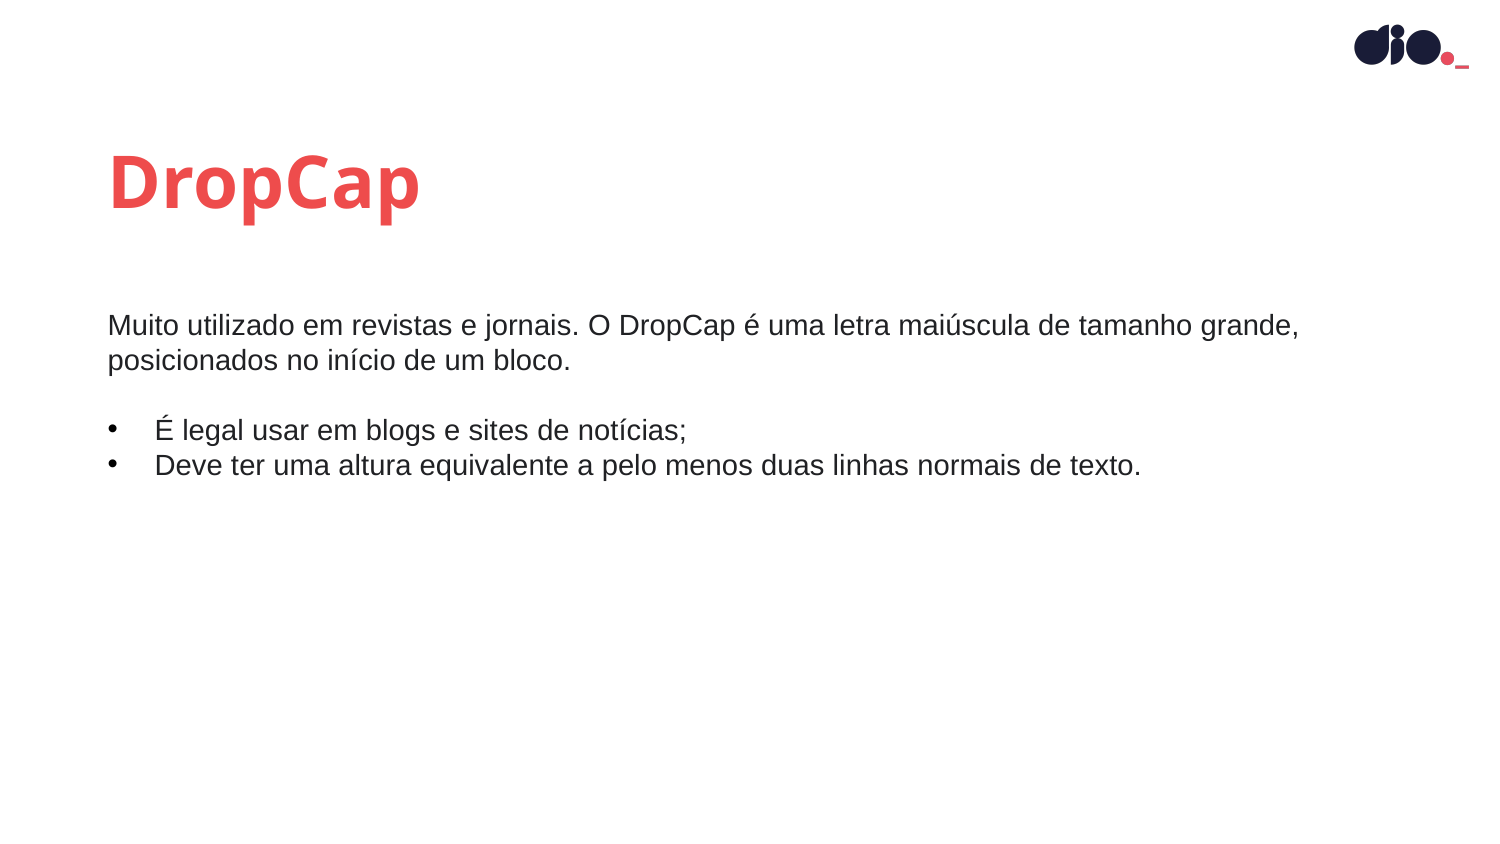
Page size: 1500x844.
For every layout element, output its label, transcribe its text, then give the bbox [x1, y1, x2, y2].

text_box DropCap [92, 104, 1408, 240]
text_box Muito utilizado em revistas e jornais. O DropCap é uma letra maiúscula de tamanho grande, posicionados no início de um bloco. É legal usar em blogs e sites de notícias; Deve ter uma altura equivalente a pelo menos duas linhas normais de texto. [92, 240, 1422, 547]
picture [1339, 15, 1479, 78]
